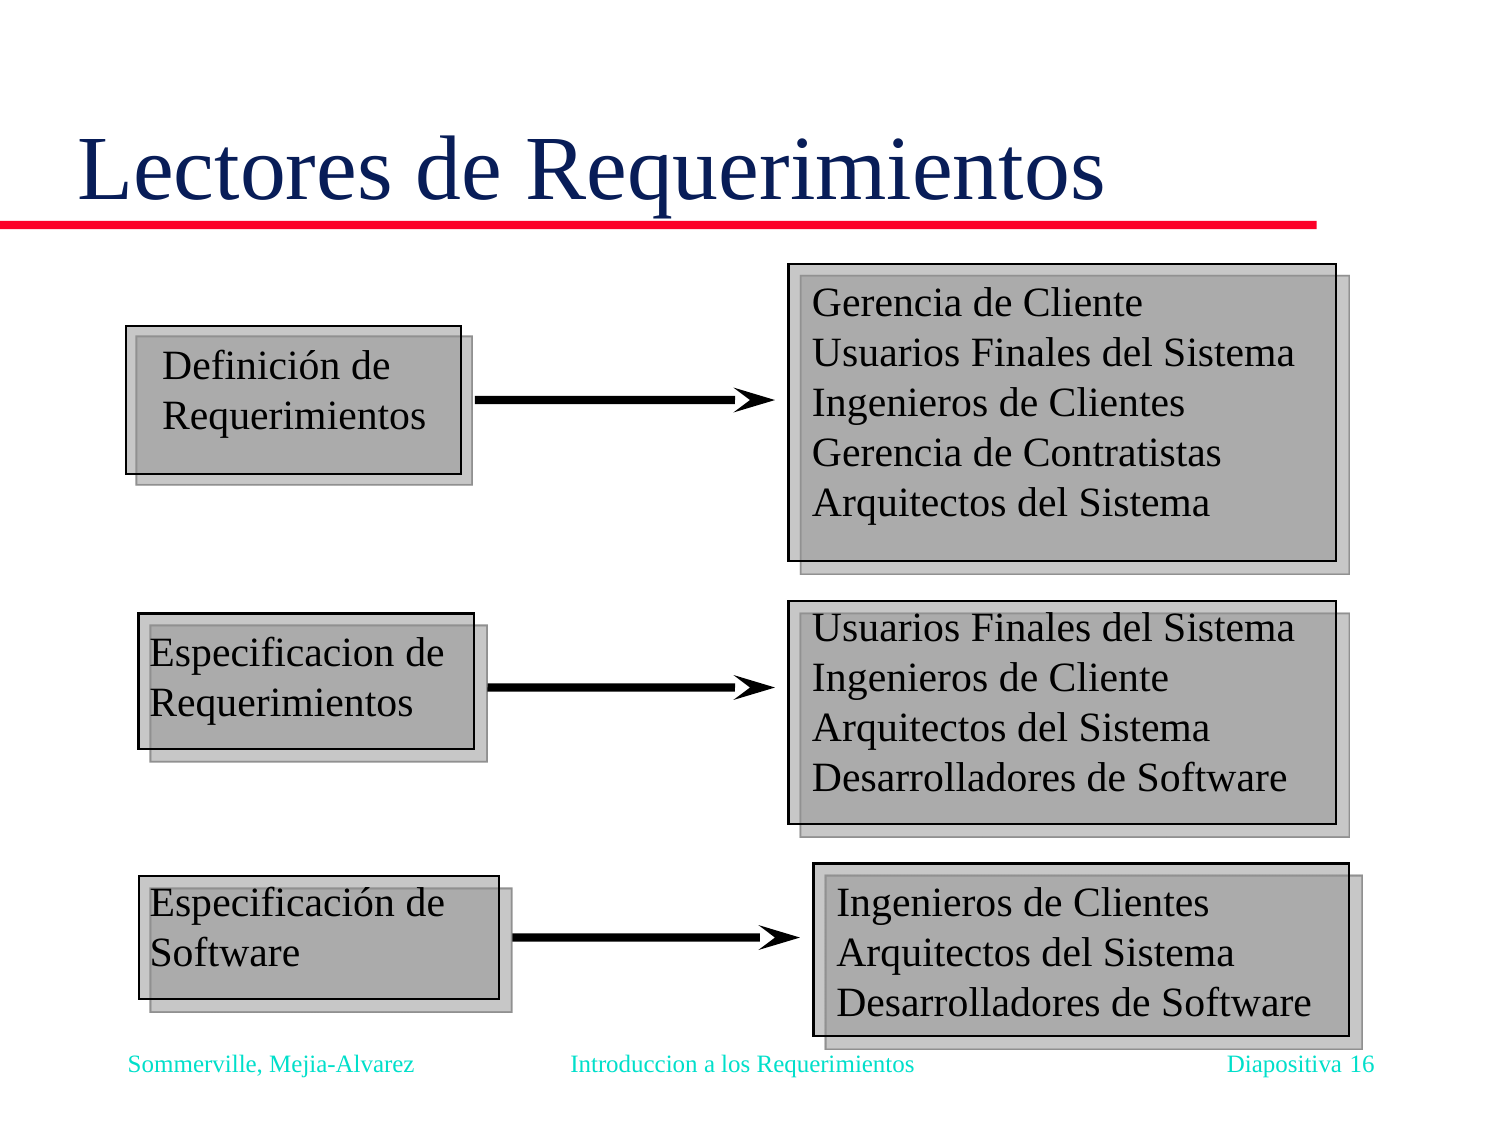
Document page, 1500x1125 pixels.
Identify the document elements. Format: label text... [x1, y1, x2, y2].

text_box [138, 613, 474, 749]
text_box [754, 681, 775, 694]
text_box Usuarios Finales del Sistema Ingenieros de Cliente Arquitectos del Sistema Desarrolladores de Software [796, 592, 1311, 808]
text_box [779, 931, 800, 944]
title Lectores de Requerimientos [62, 43, 1338, 226]
text_box Ingenieros de Clientes Arquitectos del Sistema Desarrolladores de Software [821, 867, 1328, 1033]
text_box Especificacion de Requerimientos [134, 617, 461, 733]
text_box [813, 863, 1349, 1037]
slide_number Sommerville, Mejia-Alvarez Introduccion a los Requerimientos Diapositiva 16 [112, 1024, 1438, 1101]
text_box [125, 326, 462, 474]
text_box [788, 601, 1337, 824]
text_box Definición de Requerimientos [147, 329, 442, 445]
text_box Gerencia de Cliente Usuarios Finales del Sistema Ingenieros de Clientes Gerencia de Contratistas Arquitectos del Sistema [796, 267, 1311, 533]
text_box [788, 263, 1337, 562]
text_box [138, 876, 499, 999]
text_box Especificación de Software [134, 867, 461, 983]
text_box [754, 393, 775, 407]
